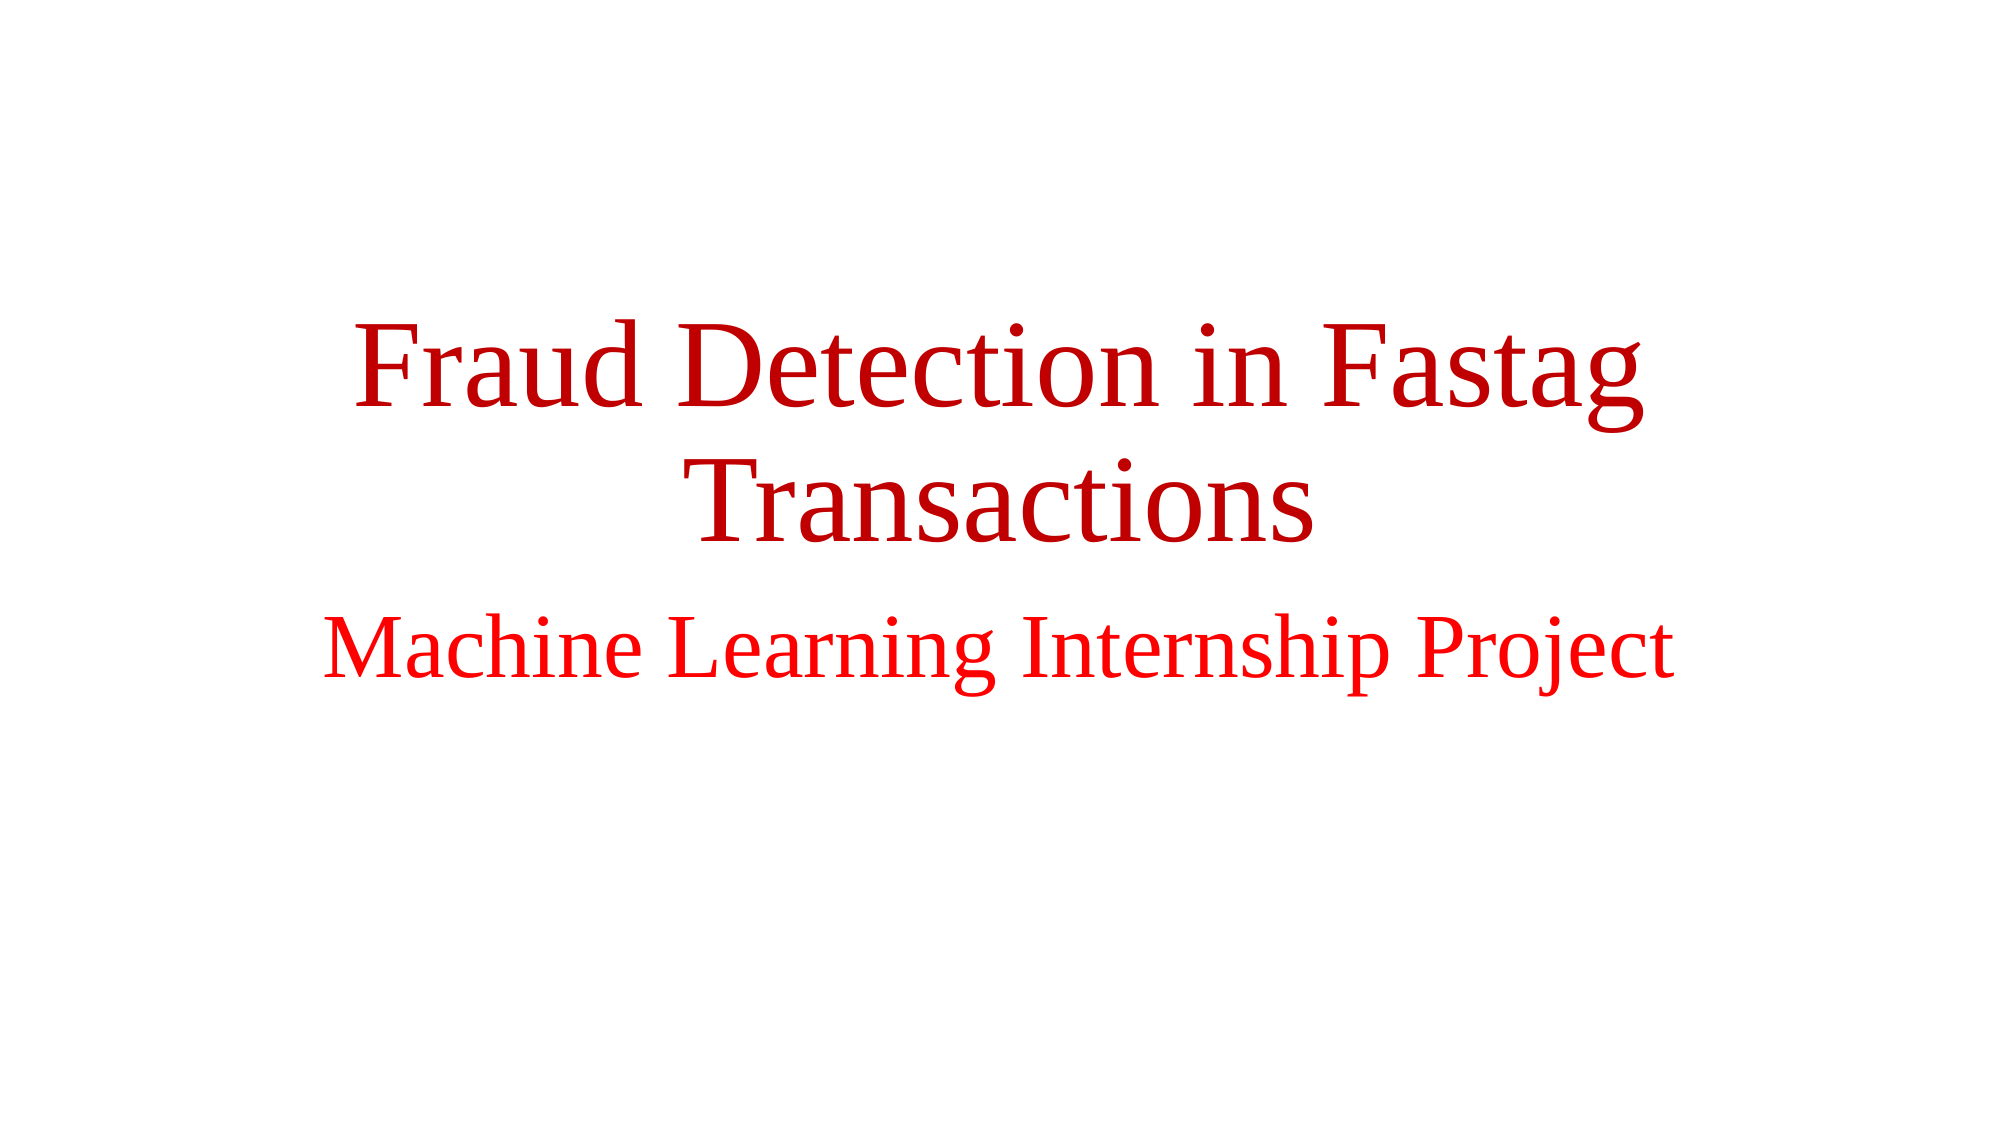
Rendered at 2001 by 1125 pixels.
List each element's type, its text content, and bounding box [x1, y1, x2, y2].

title Fraud Detection in Fastag Transactions [249, 184, 1750, 576]
subtitle Machine Learning Internship Project [249, 590, 1750, 863]
